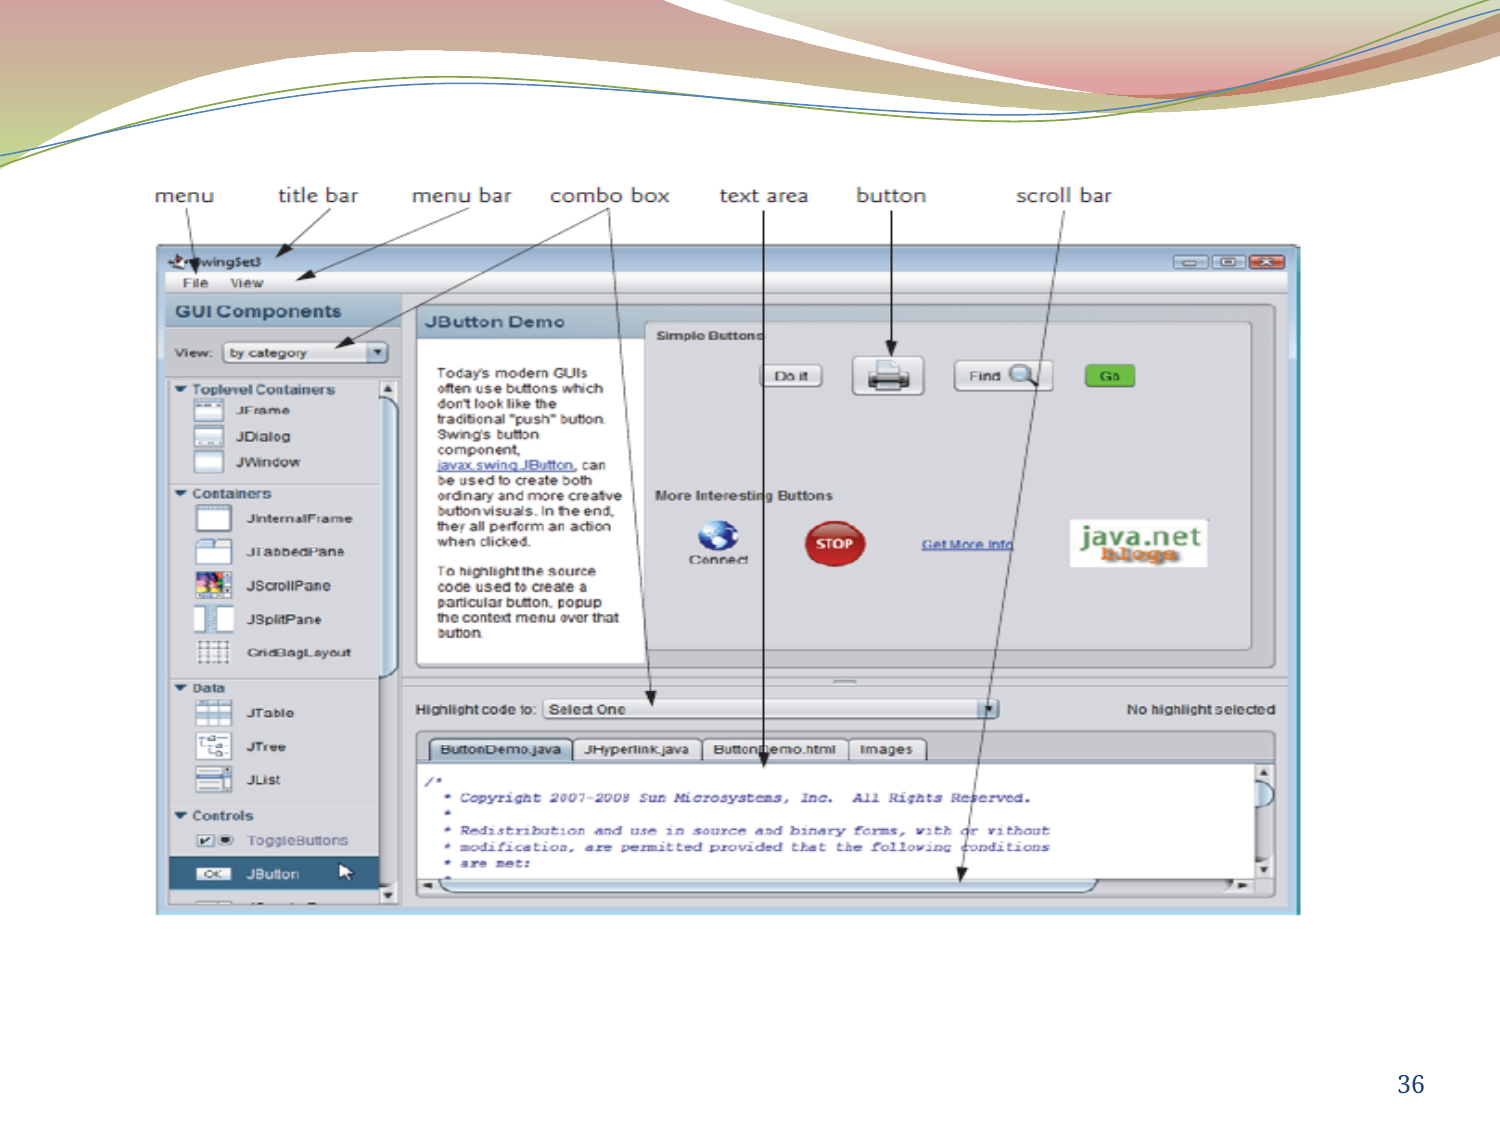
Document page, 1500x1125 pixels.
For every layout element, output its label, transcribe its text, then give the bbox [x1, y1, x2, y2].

slide_number 36 [1299, 1042, 1425, 1103]
picture [99, 162, 1326, 926]
